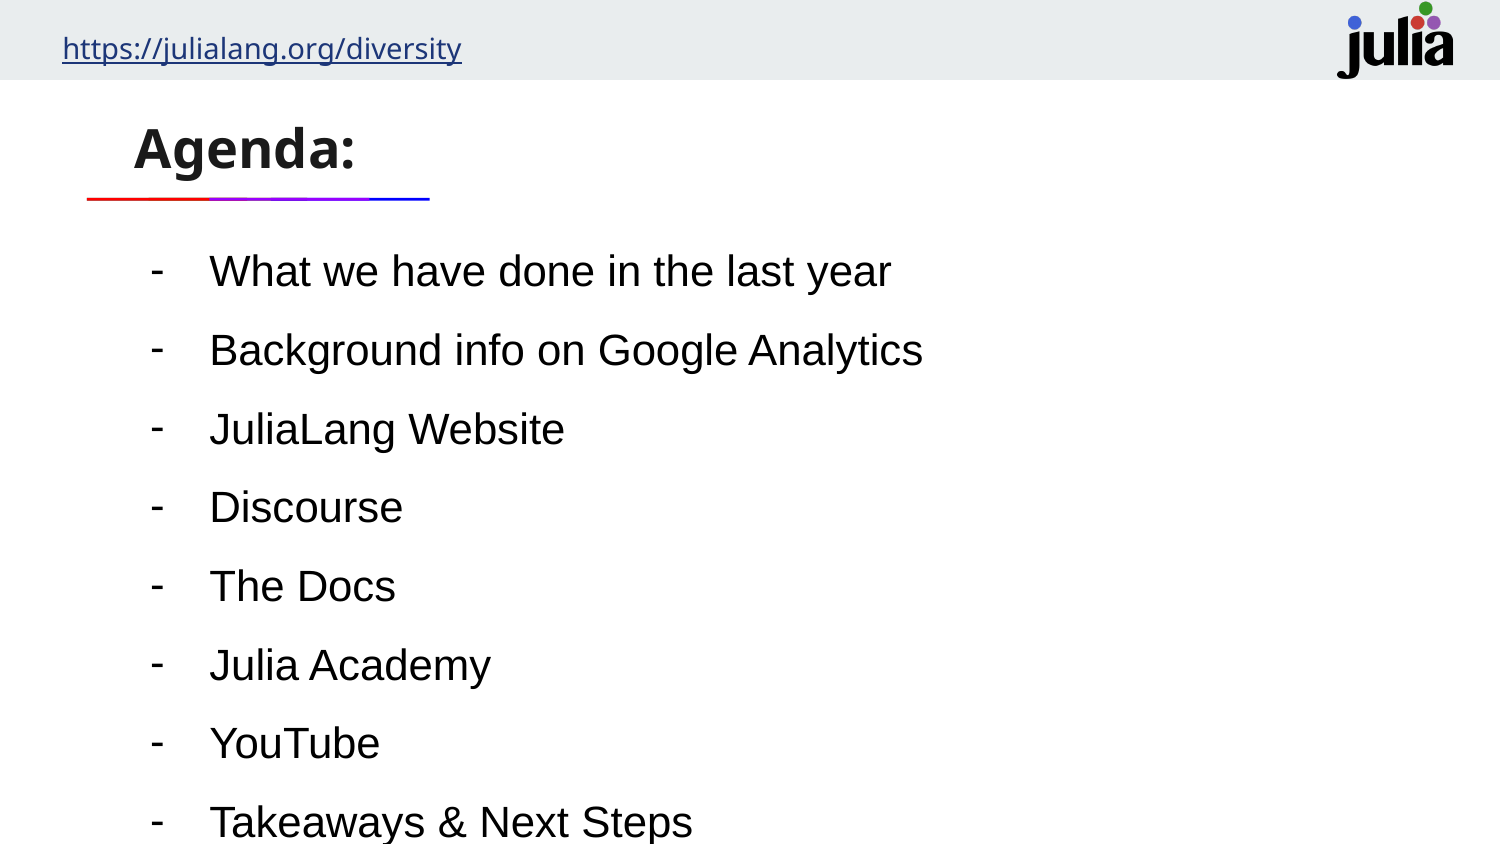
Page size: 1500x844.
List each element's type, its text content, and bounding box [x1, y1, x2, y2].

list What we have done in the last year Background info on Google Analytics JuliaLang Website Discourse The Docs Julia Academy YouTube Takeaways & Next Steps [119, 201, 1381, 833]
picture [1333, 1, 1457, 79]
title Agenda: [119, 99, 1381, 187]
